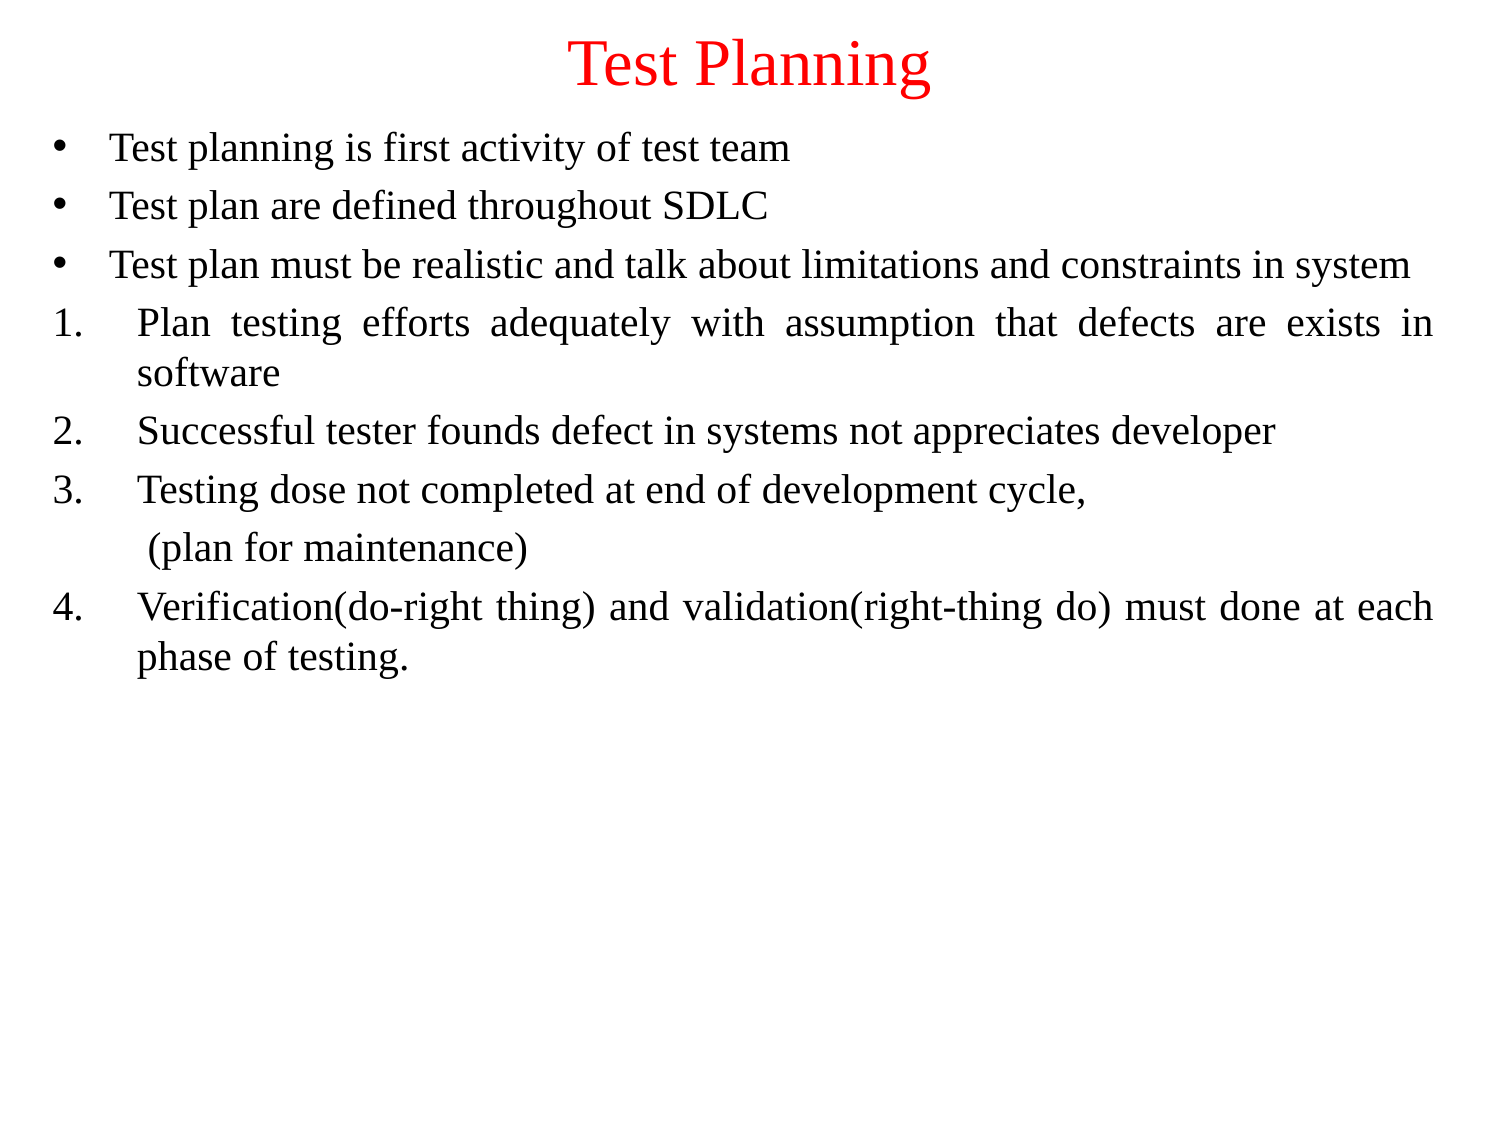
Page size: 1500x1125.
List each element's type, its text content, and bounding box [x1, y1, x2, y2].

list Test planning is first activity of test team Test plan are defined throughout SDLC Test plan must be realistic and talk about limitations and constraints in system Plan testing efforts adequately with assumption that defects are exists in software Successful tester founds defect in systems not appreciates developer Testing dose not completed at end of development cycle, (plan for maintenance) Verification(do-right thing) and validation(right-thing do) must done at each phase of testing. [37, 112, 1450, 1063]
title Test Planning [75, 0, 1425, 112]
